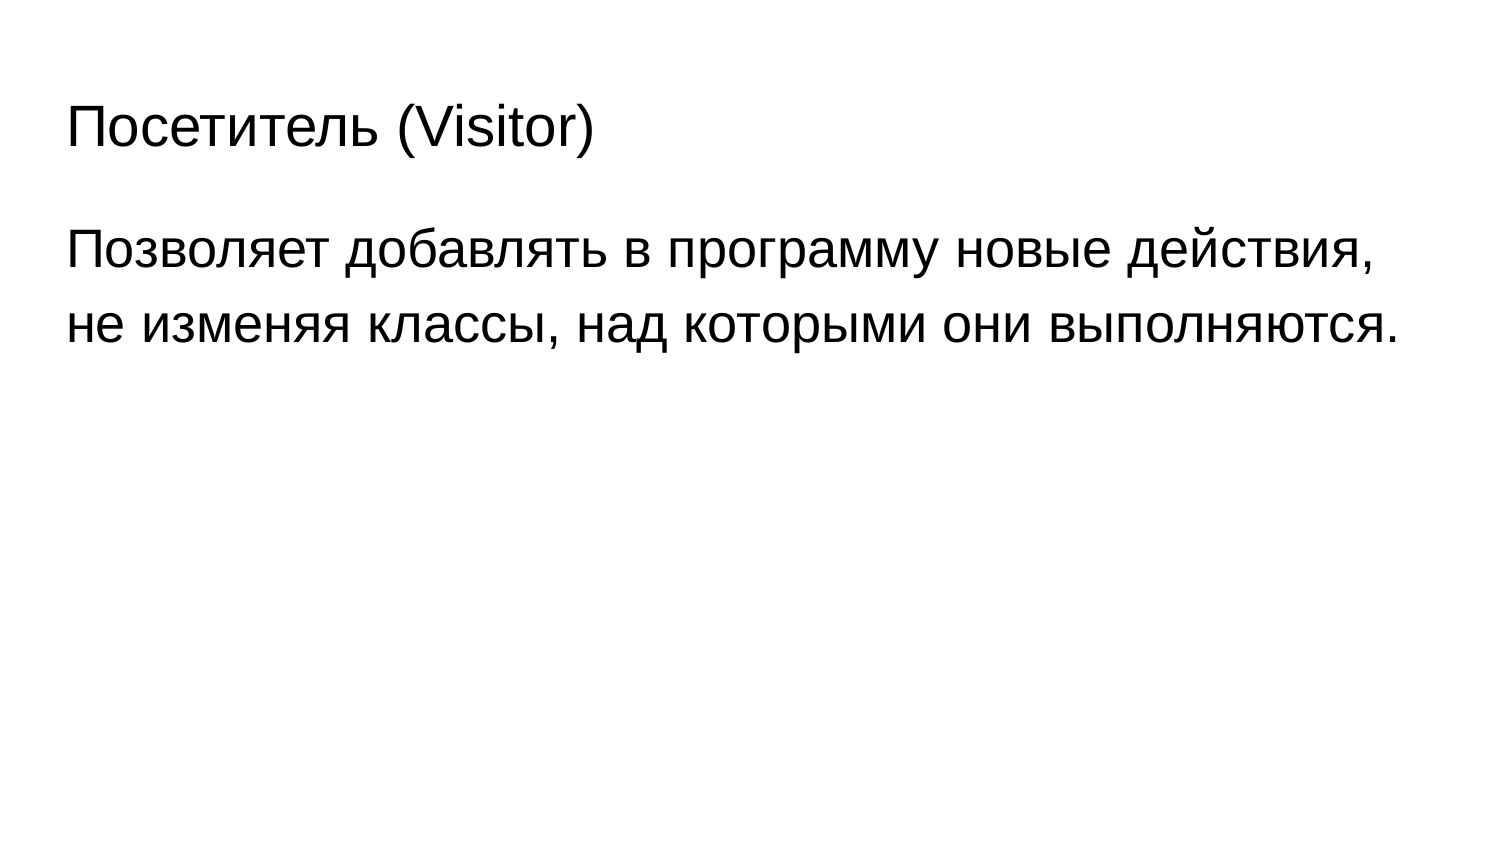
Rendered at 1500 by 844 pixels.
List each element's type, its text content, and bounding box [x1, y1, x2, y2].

list Позволяет добавлять в программу новые действия, не изменяя классы, над которыми они выполняются. [51, 189, 1449, 750]
title Посетитель (Visitor) [51, 72, 1449, 167]
